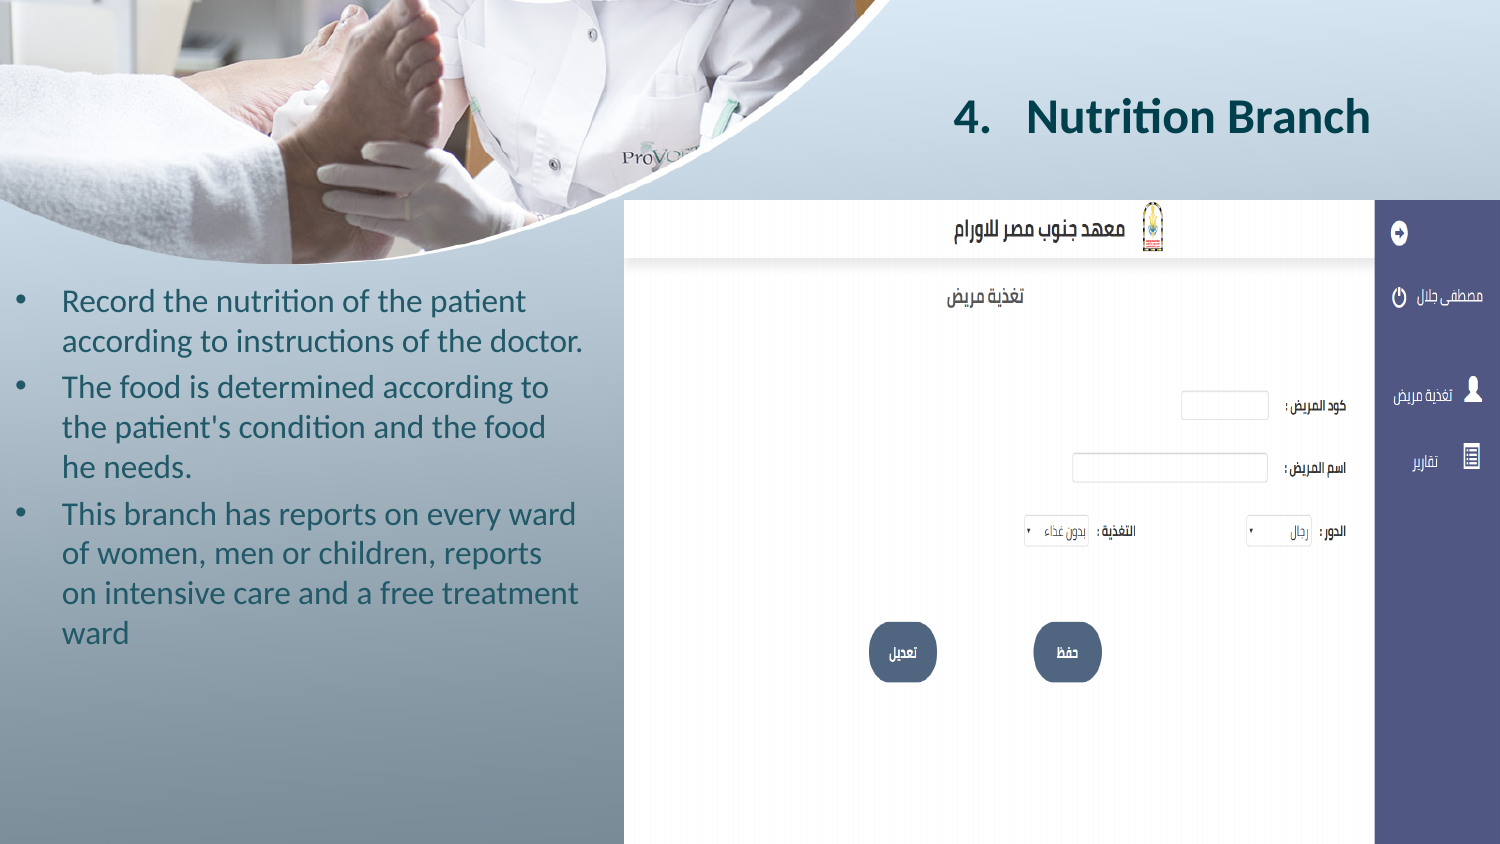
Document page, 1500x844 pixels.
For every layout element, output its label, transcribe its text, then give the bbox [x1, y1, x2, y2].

title 4. Nutrition Branch [875, 46, 1450, 152]
list Record the nutrition of the patient according to instructions of the doctor. The food is determined according to the patient's condition and the food he needs. This branch has reports on every ward of women, men or children, reports on intensive care and a free treatment ward [0, 271, 600, 844]
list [624, 200, 1500, 844]
picture [0, 0, 1500, 844]
